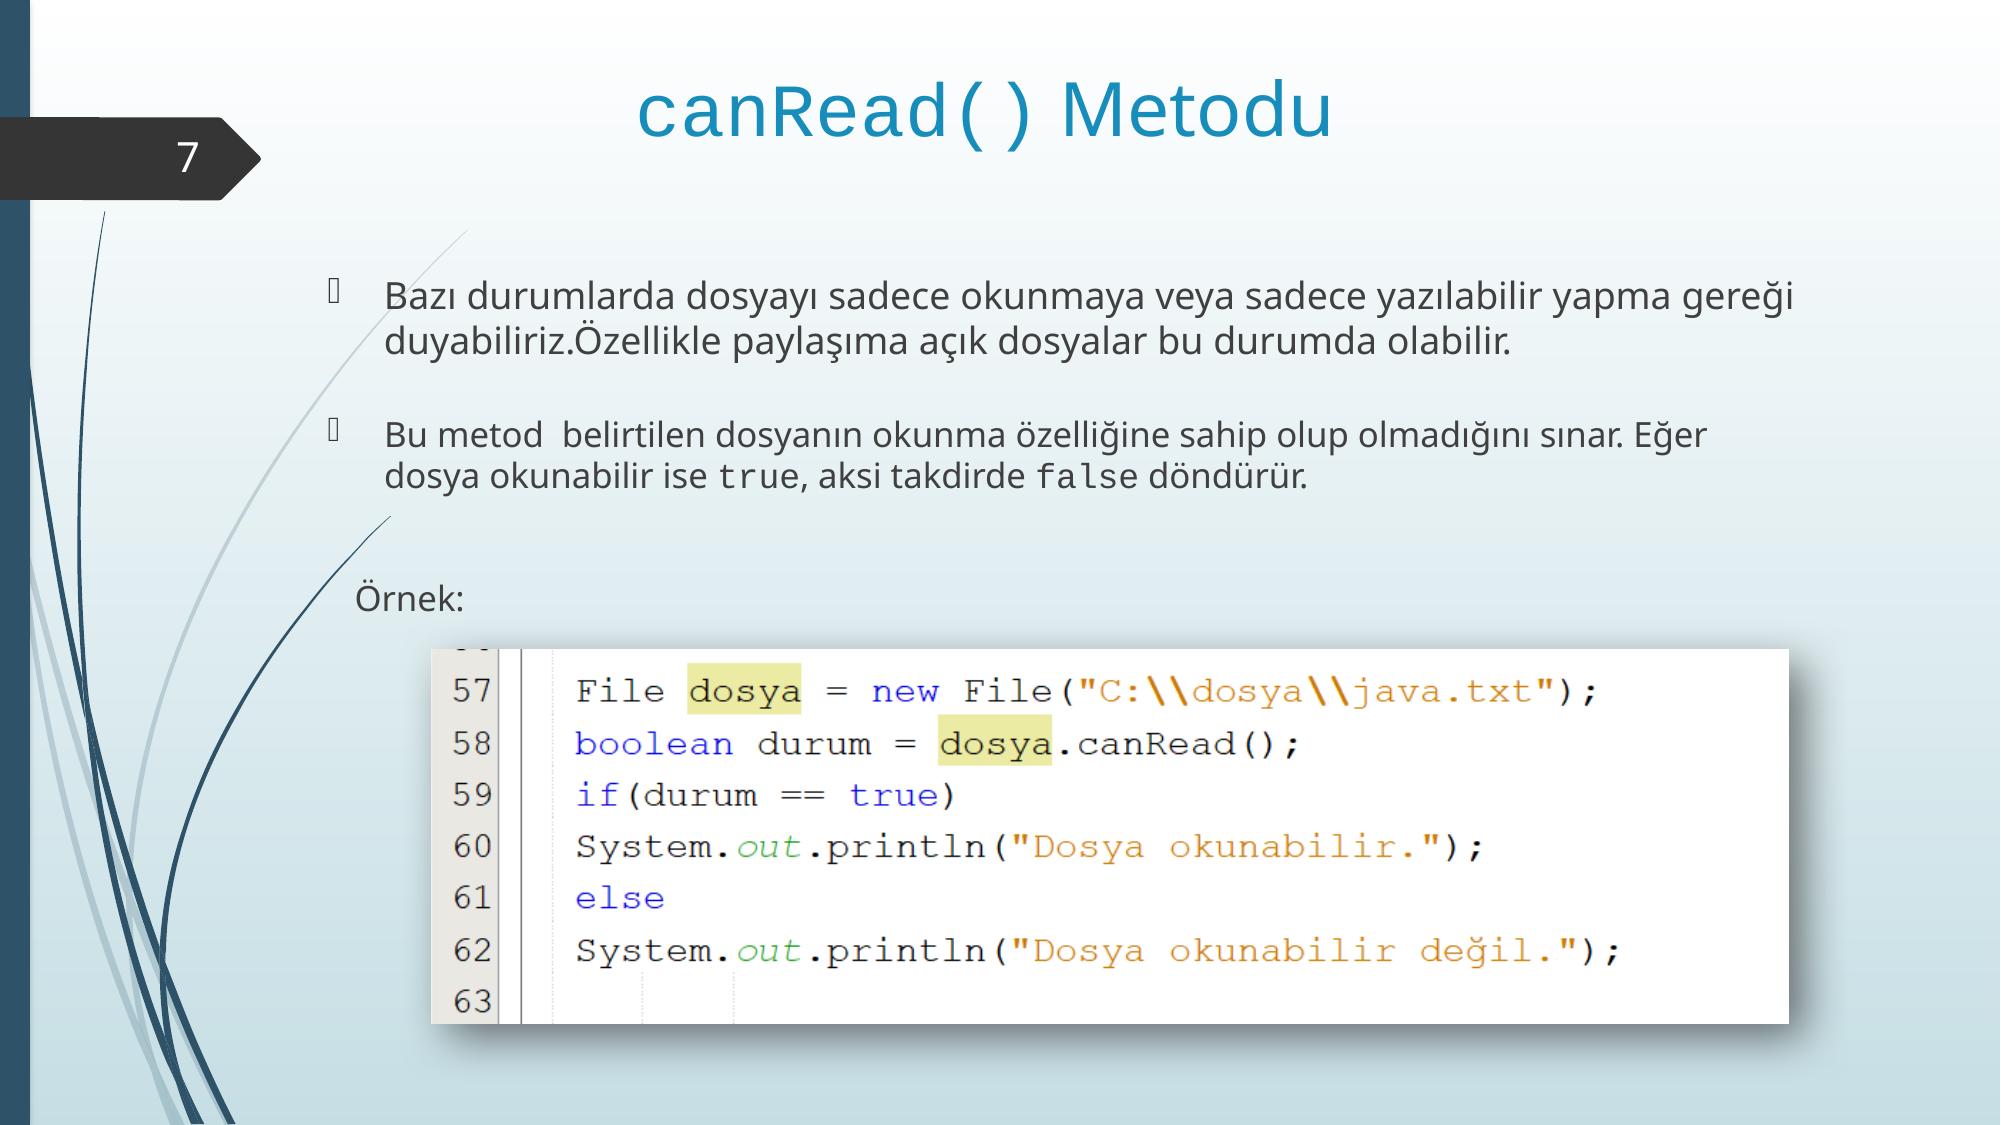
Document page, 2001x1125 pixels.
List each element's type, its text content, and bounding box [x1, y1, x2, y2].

list Bazı durumlarda dosyayı sadece okunmaya veya sadece yazılabilir yapma gereği duyabiliriz.Özellikle paylaşıma açık dosyalar bu durumda olabilir. [312, 264, 1918, 405]
text_box Bu metod belirtilen dosyanın okunma özelliğine sahip olup olmadığını sınar. Eğer dosya okunabilir ise true, aksi takdirde false döndürür. Örnek: [312, 404, 1776, 627]
picture [431, 649, 1789, 1025]
slide_number 7 [87, 129, 216, 190]
title canRead() Metodu [254, 54, 1717, 265]
